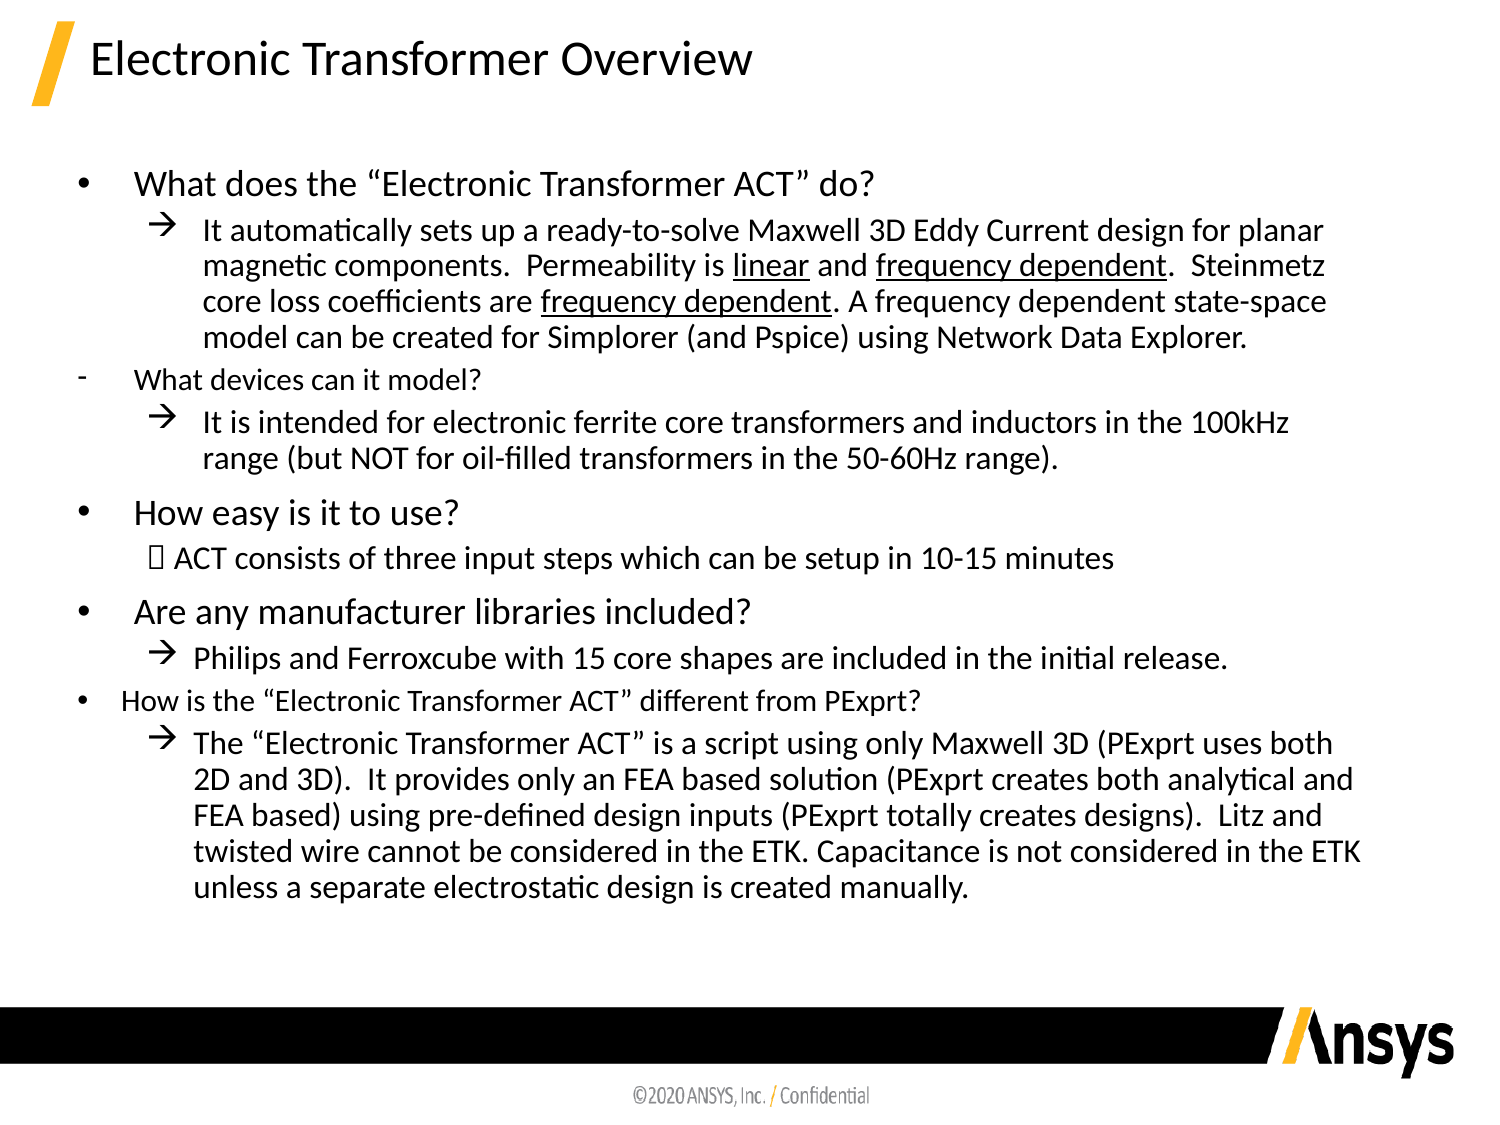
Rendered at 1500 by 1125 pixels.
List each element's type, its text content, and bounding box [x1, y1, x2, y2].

list What does the “Electronic Transformer ACT” do? It automatically sets up a ready-to-solve Maxwell 3D Eddy Current design for planar magnetic components. Permeability is linear and frequency dependent. Steinmetz core loss coefficients are frequency dependent. A frequency dependent state-space model can be created for Simplorer (and Pspice) using Network Data Explorer. What devices can it model? It is intended for electronic ferrite core transformers and inductors in the 100kHz range (but NOT for oil-filled transformers in the 50-60Hz range). How easy is it to use?  ACT consists of three input steps which can be setup in 10-15 minutes Are any manufacturer libraries included? Philips and Ferroxcube with 15 core shapes are included in the initial release. How is the “Electronic Transformer ACT” different from PExprt? The “Electronic Transformer ACT” is a script using only Maxwell 3D (PExprt uses both 2D and 3D). It provides only an FEA based solution (PExprt creates both analytical and FEA based) using pre-defined design inputs (PExprt totally creates designs). Litz and twisted wire cannot be considered in the ETK. Capacitance is not considered in the ETK unless a separate electrostatic design is created manually. [62, 156, 1388, 1063]
picture [0, 0, 1500, 1125]
title Electronic Transformer Overview [75, 24, 1425, 164]
